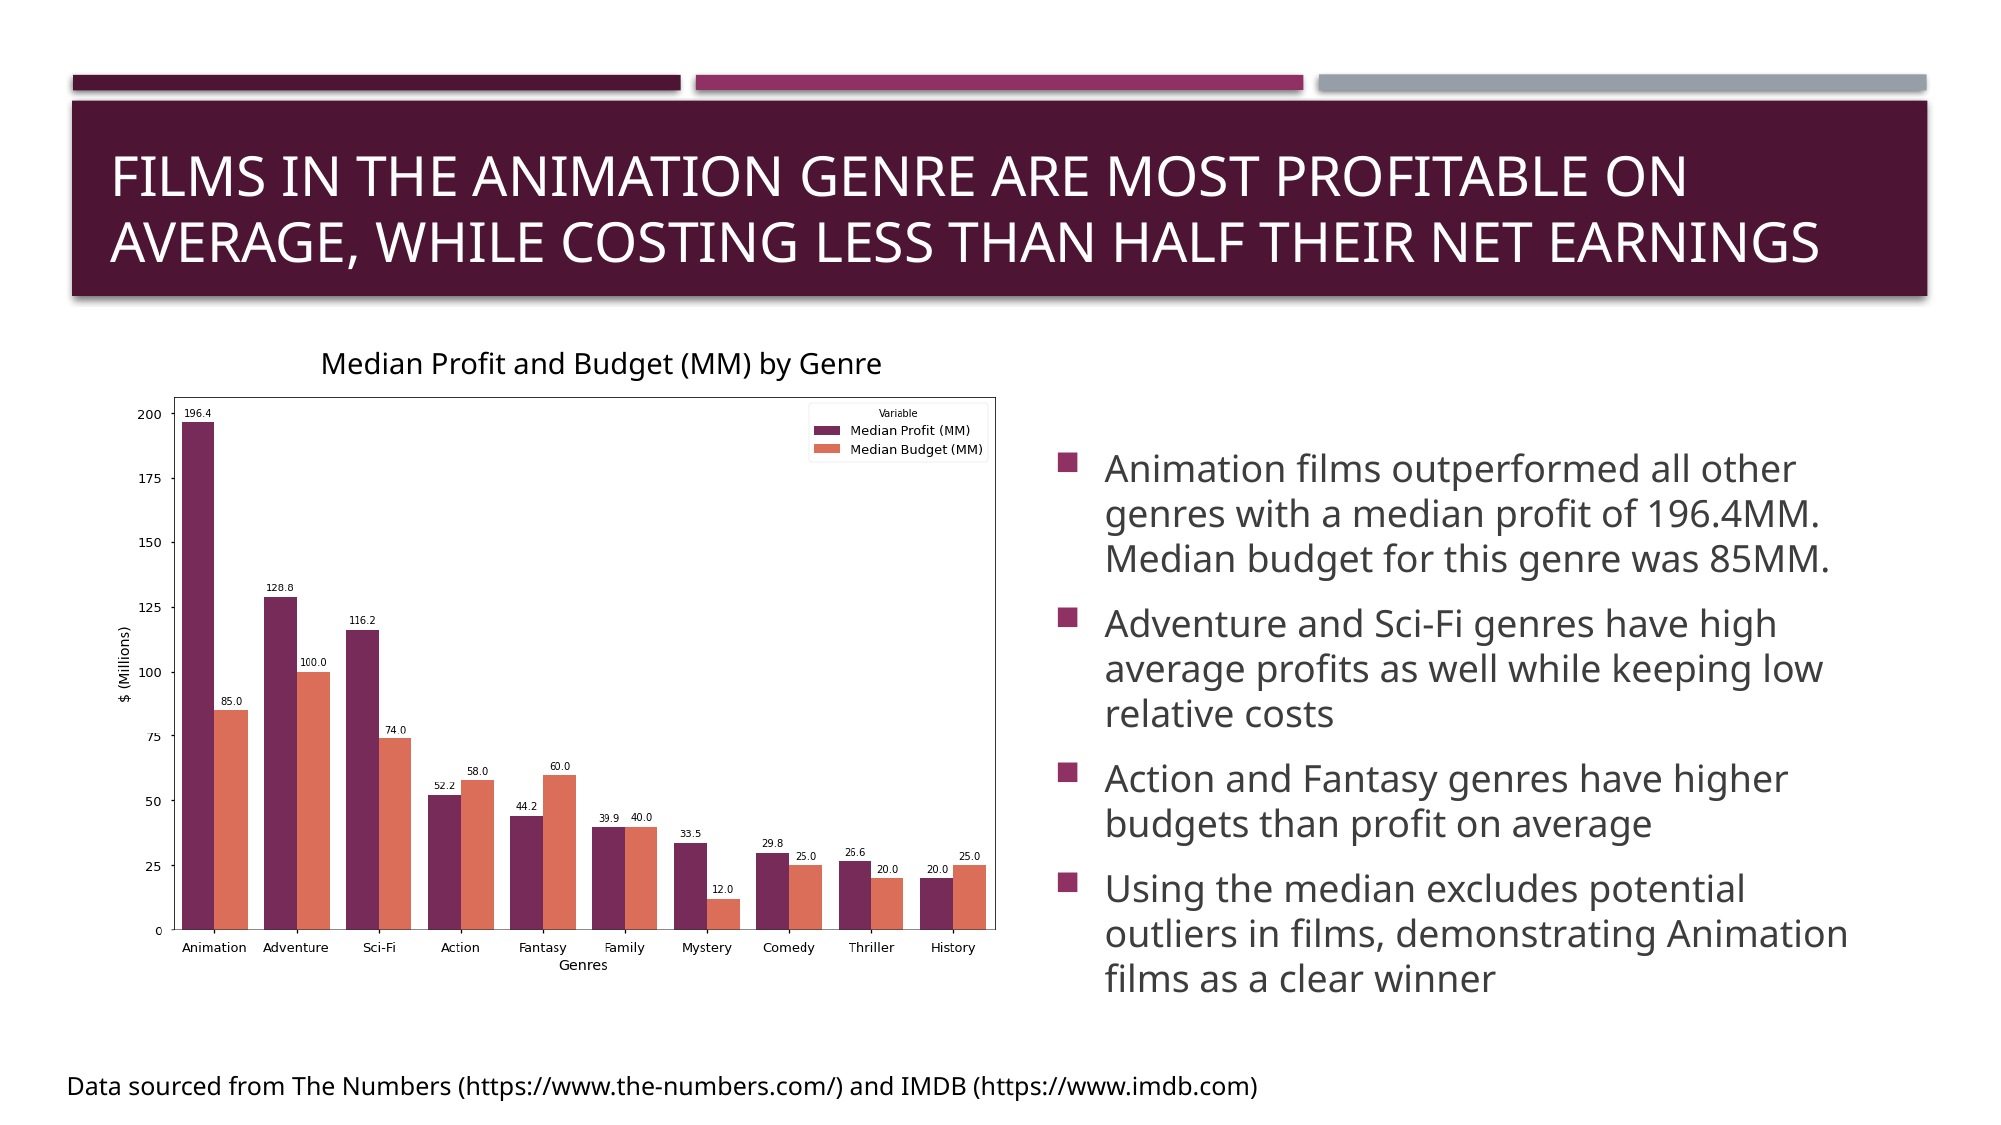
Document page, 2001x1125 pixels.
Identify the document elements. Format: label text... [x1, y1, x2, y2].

text_box [1005, 509, 1500, 615]
list Animation films outperformed all other genres with a median profit of 196.4MM. Median budget for this genre was 85MM. Adventure and Sci-Fi genres have high average profits as well while keeping low relative costs Action and Fantasy genres have higher budgets than profit on average Using the median excludes potential outliers in films, demonstrating Animation films as a clear winner [1039, 357, 1905, 1022]
picture [112, 389, 1001, 980]
title Films in the Animation genre are most profitable on average, while costing less than half their NET earnings [95, 115, 1905, 282]
text_box Data sourced from The Numbers (https://www.the-numbers.com/) and IMDB (https://www.imdb.com) [51, 1063, 1750, 1109]
text_box Median Profit and Budget (MM) by Genre [305, 338, 983, 388]
